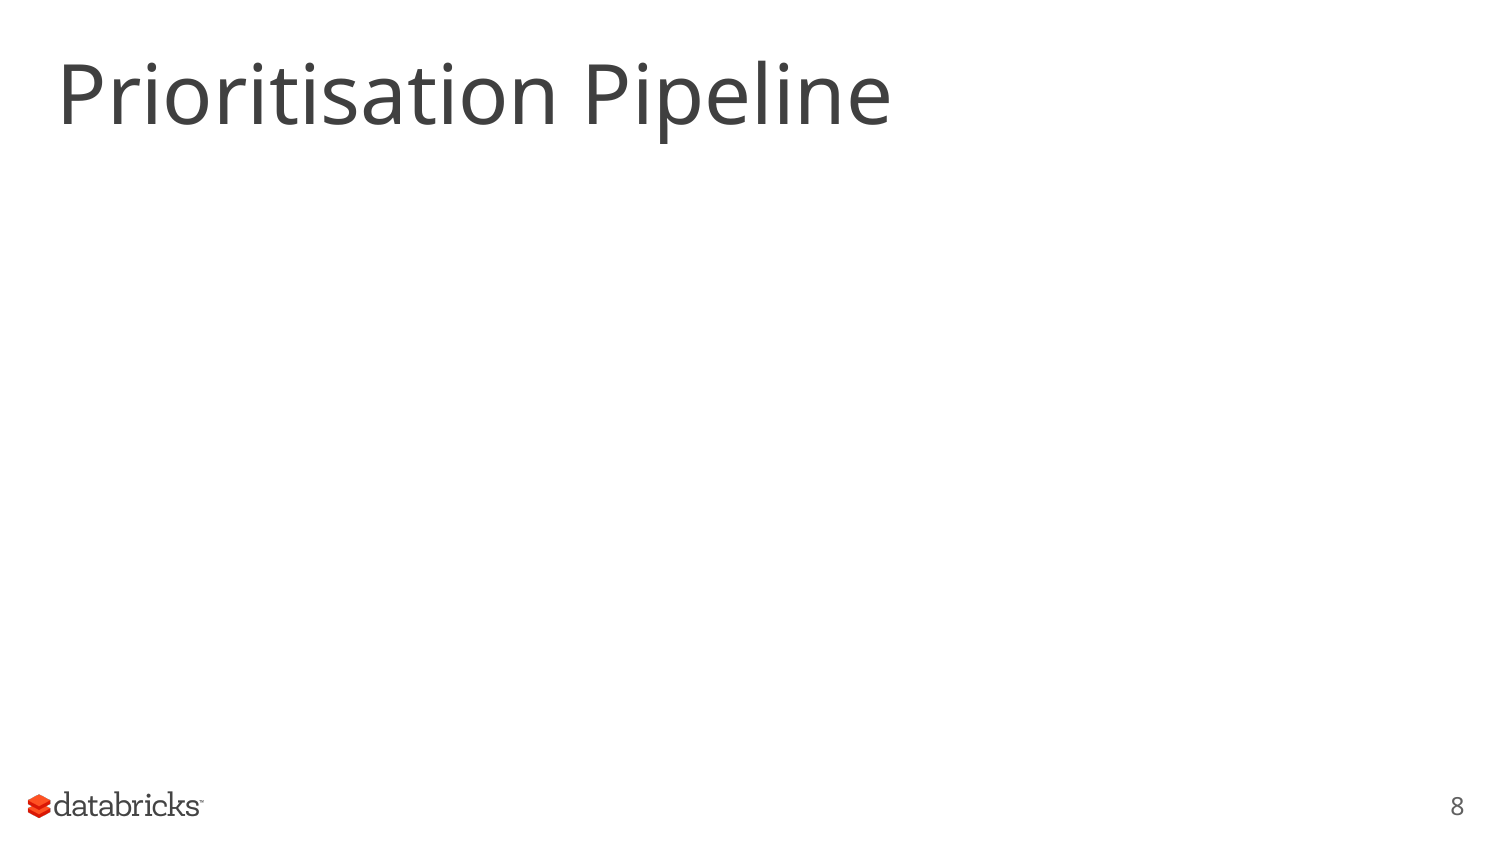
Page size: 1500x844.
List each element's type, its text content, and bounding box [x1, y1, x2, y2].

slide_number 8 [1388, 785, 1480, 830]
picture [24, 788, 205, 820]
title Prioritisation Pipeline [41, 33, 1447, 175]
